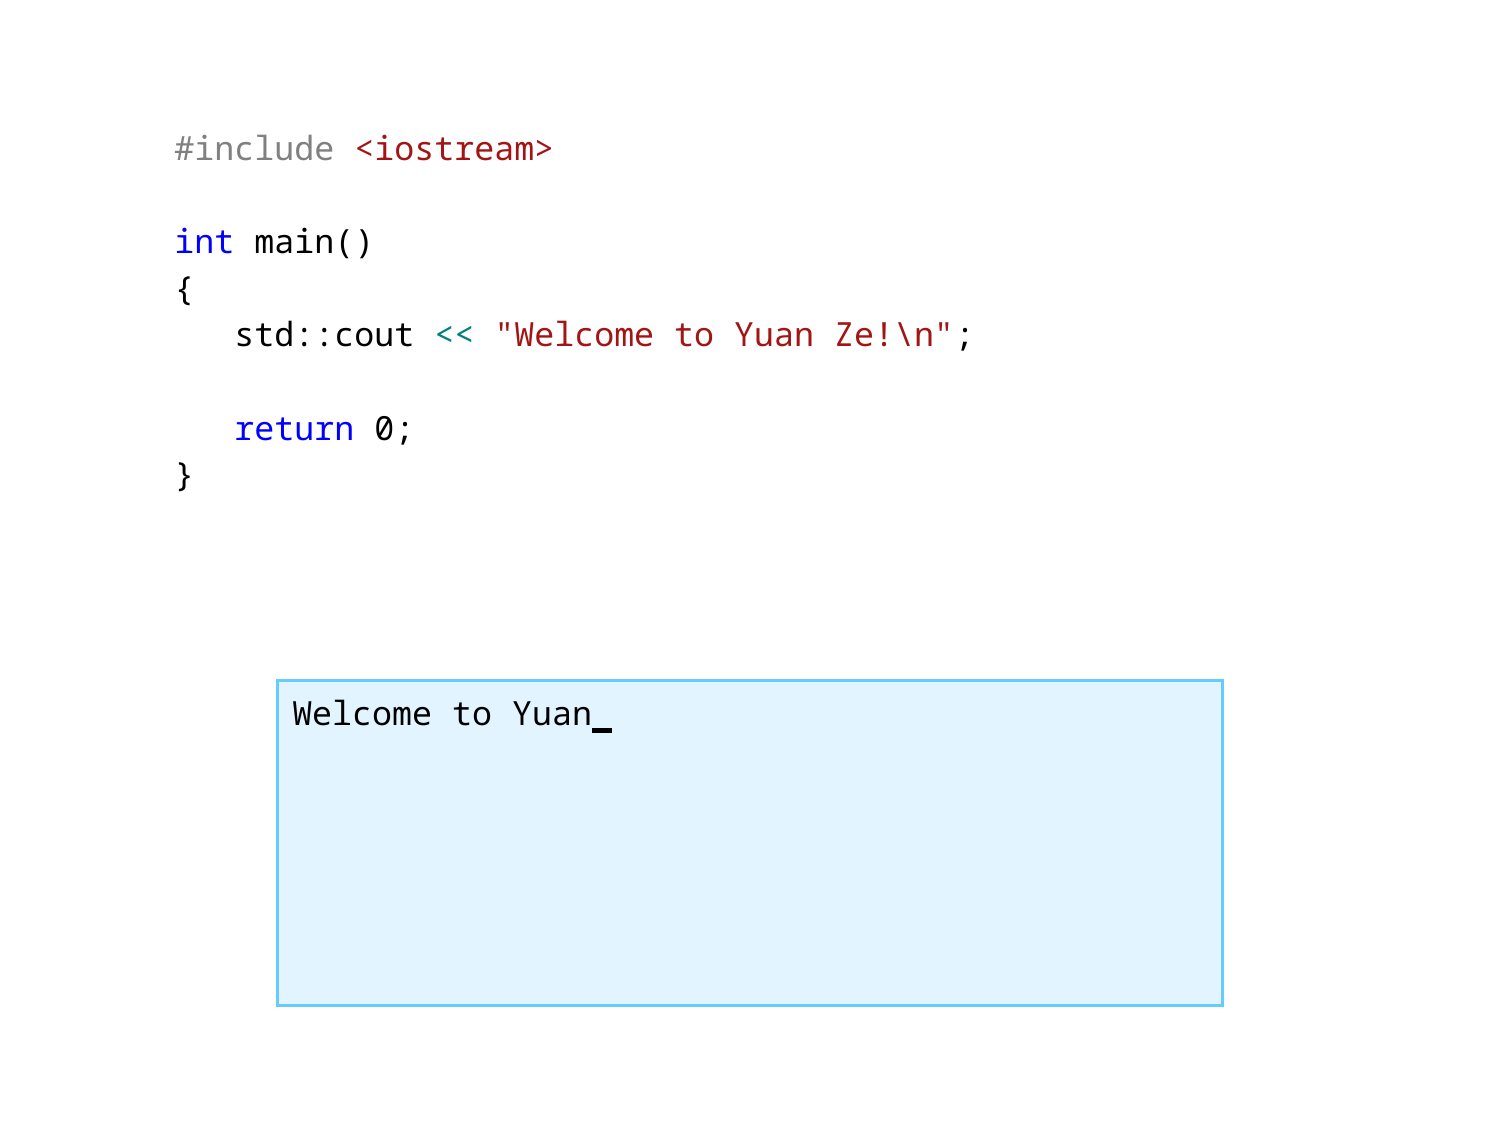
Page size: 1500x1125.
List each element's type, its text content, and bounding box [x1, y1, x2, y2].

list #include <iostream> int main() { std::cout << "Welcome to Yuan Ze!\n"; return 0; } [159, 119, 1341, 504]
text_box Welcome to Yuann [277, 680, 1223, 1006]
